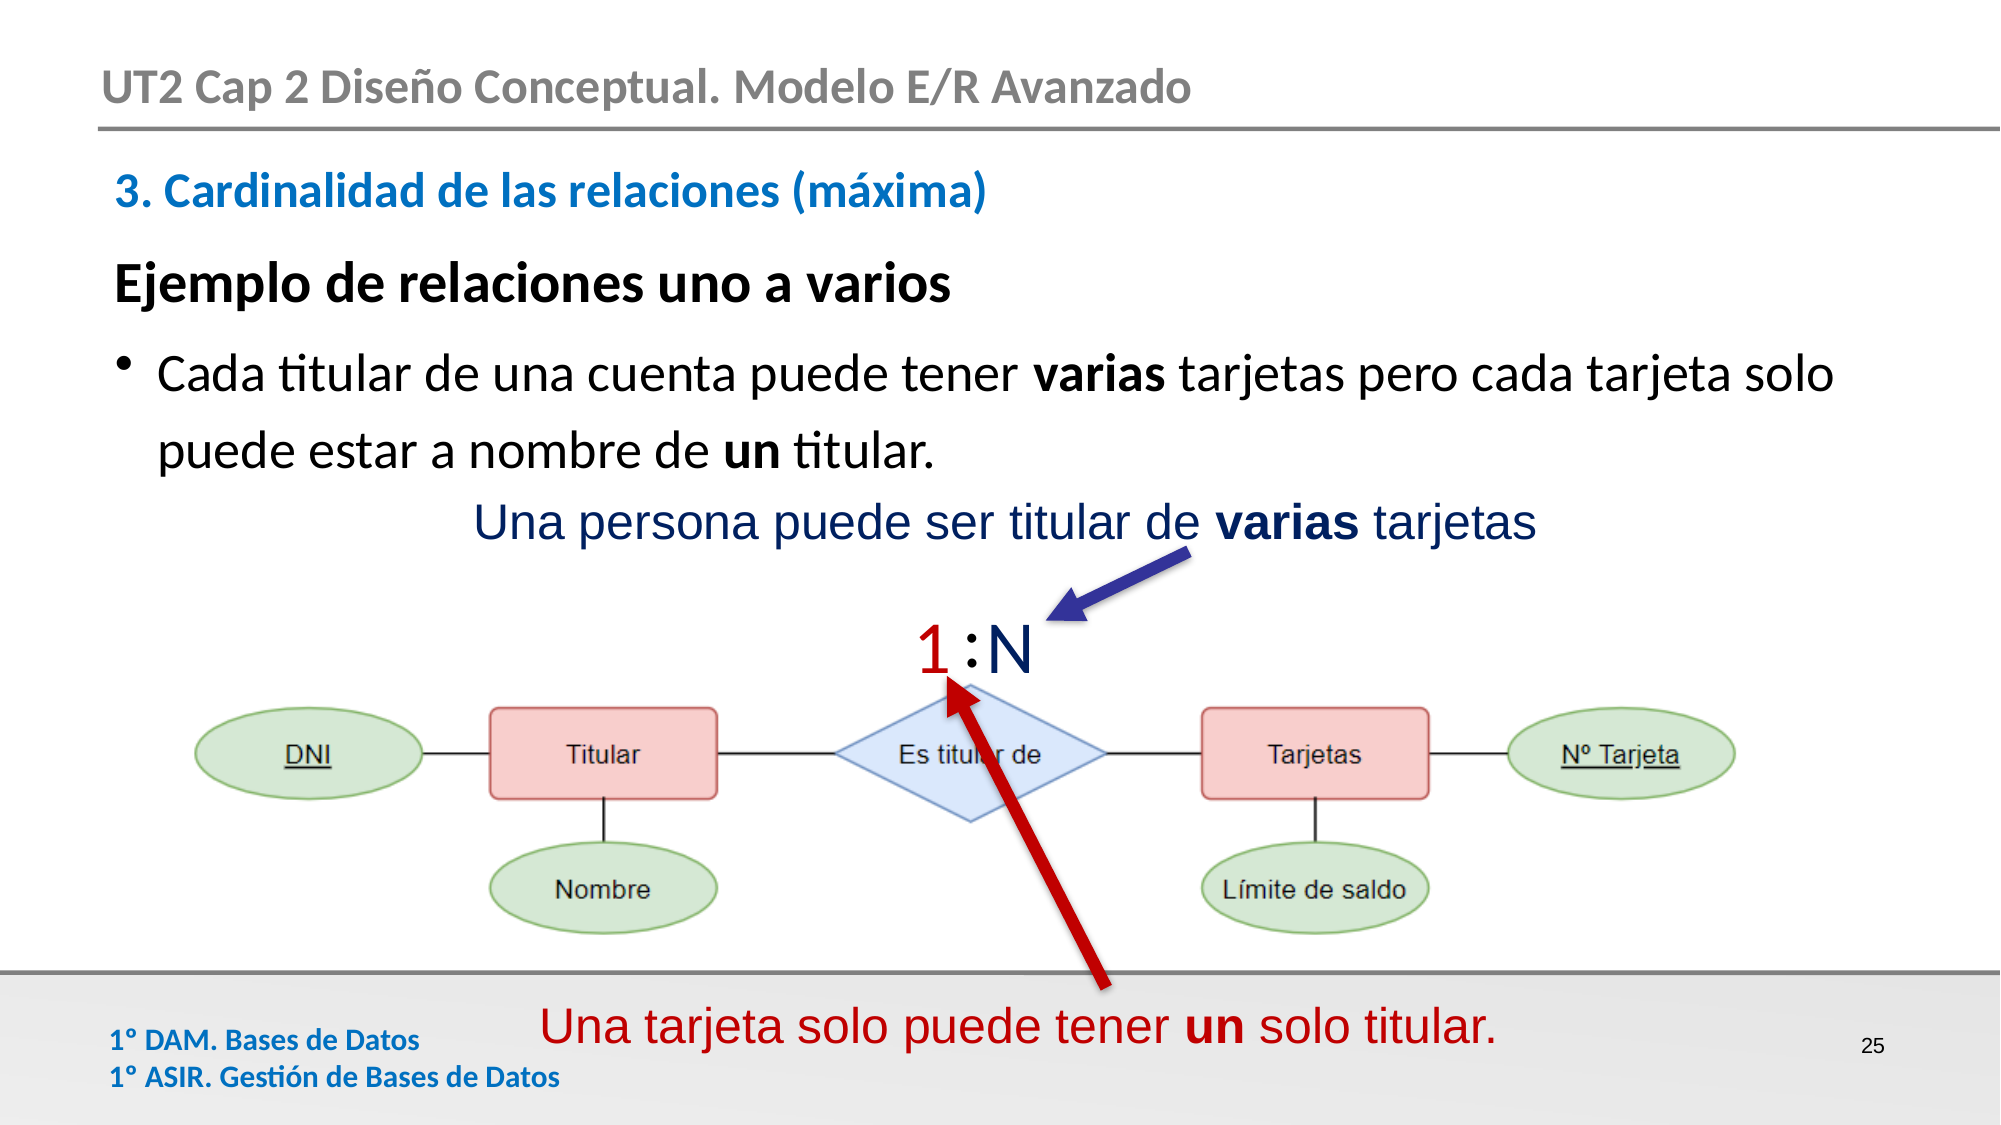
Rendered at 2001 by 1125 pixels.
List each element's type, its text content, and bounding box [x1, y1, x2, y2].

text_box Una persona puede ser titular de varias tarjetas [458, 481, 1567, 557]
picture [190, 679, 946, 946]
text_box N [999, 589, 1052, 674]
slide_number 25 [1433, 1024, 1901, 1103]
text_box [1045, 551, 1190, 621]
text_box : [945, 583, 999, 675]
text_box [946, 675, 1107, 988]
picture [0, 975, 2000, 1125]
list Ejemplo de relaciones uno a varios Cada titular de una cuenta puede tener varias tarjetas pero cada tarjeta solo puede estar a nombre de un titular. [99, 238, 1898, 507]
list 3. Cardinalidad de las relaciones (máxima) [99, 149, 1898, 238]
text_box 1 [897, 589, 945, 679]
text_box Una tarjeta solo puede tener un solo titular. [524, 968, 1514, 1061]
picture [1107, 679, 1745, 946]
